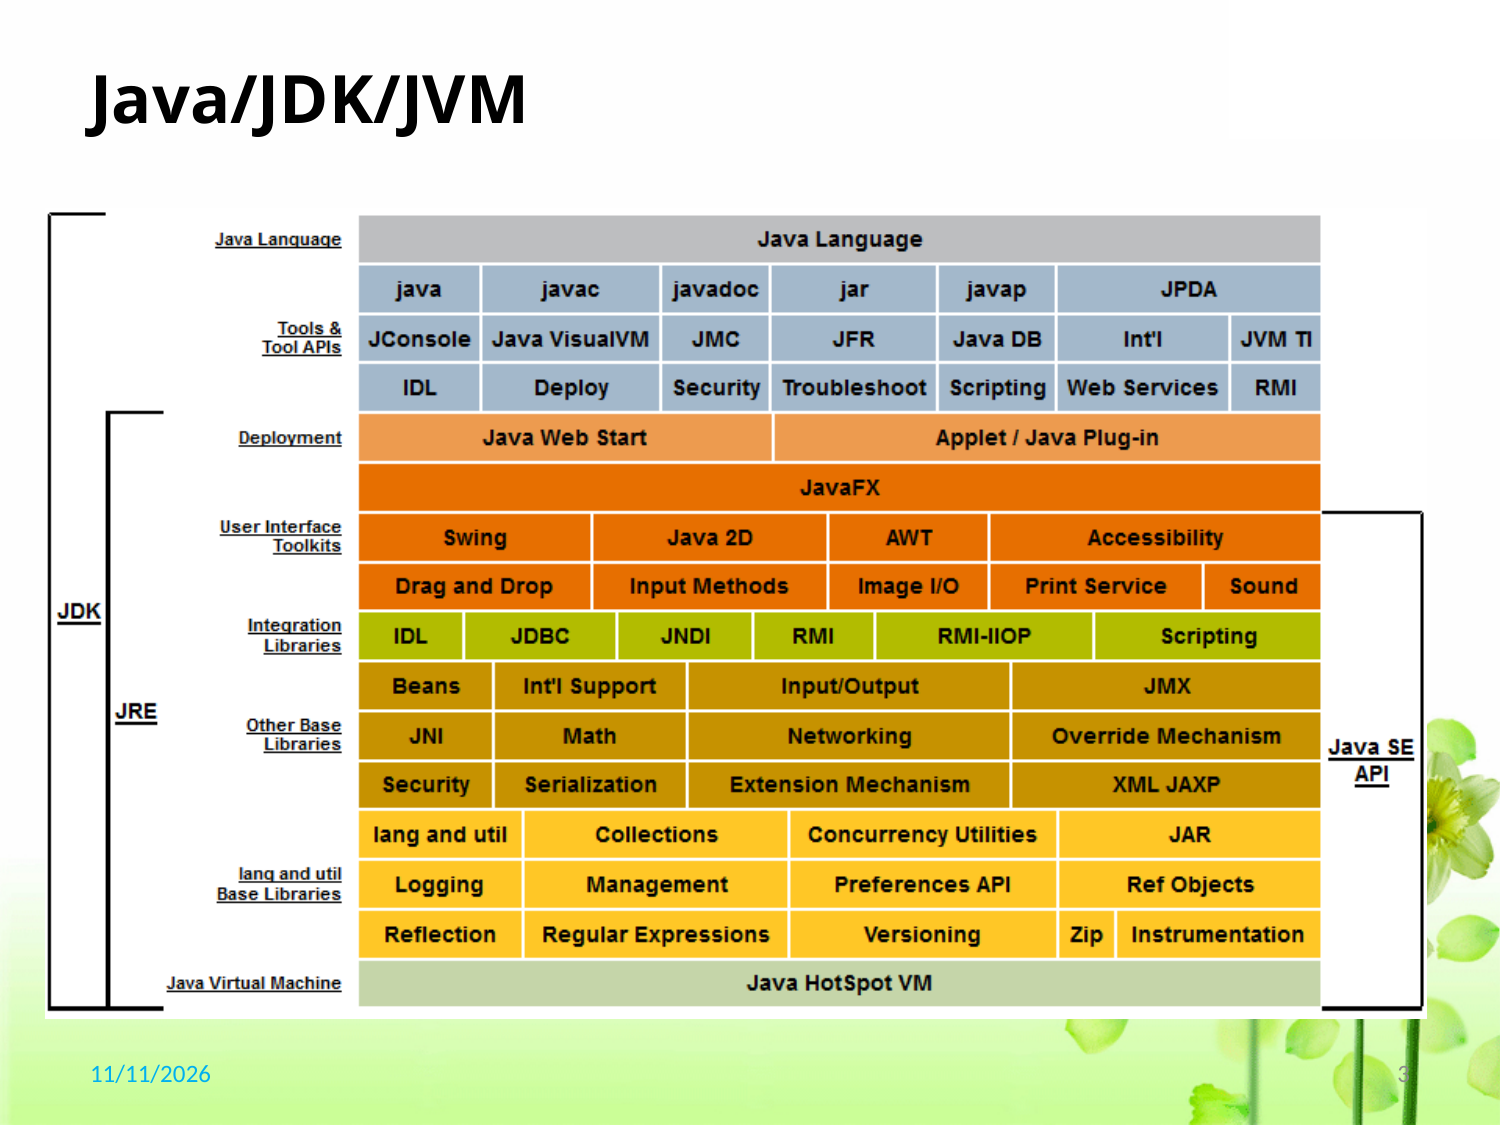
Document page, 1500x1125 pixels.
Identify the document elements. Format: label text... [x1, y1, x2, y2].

title Java/JDK/JVM [75, 45, 1425, 149]
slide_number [75, 1042, 425, 1103]
picture [0, 0, 1500, 1125]
slide_number 3 [1074, 1042, 1425, 1103]
